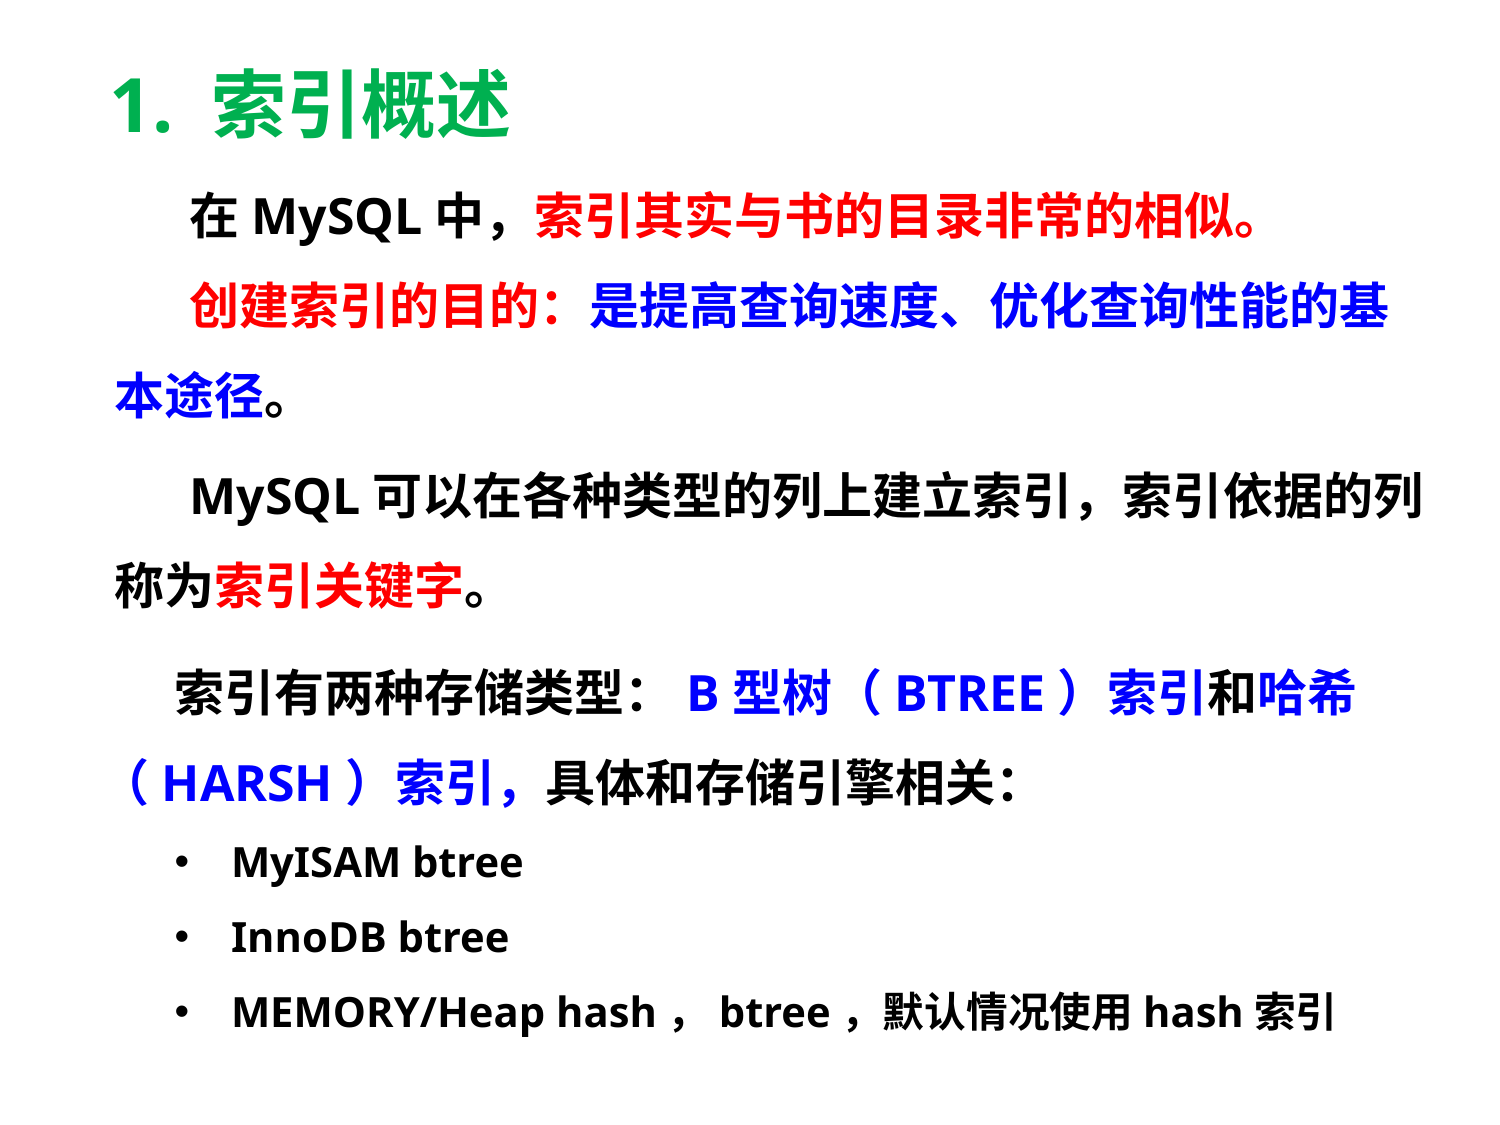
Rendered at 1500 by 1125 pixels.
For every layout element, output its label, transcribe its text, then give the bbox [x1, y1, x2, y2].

text_box 在MySQL中，索引其实与书的目录非常的相似。 创建索引的目的：是提高查询速度、优化查询性能的基本途径。 [99, 147, 1451, 426]
text_box 1. 索引概述 [19, 4, 1489, 155]
text_box 索引有两种存储类型：B型树（BTREE）索引和哈希（HARSH）索引，具体和存储引擎相关： MyISAM btree InnoDB btree MEMORY/Heap hash，btree，默认情况使用hash索引 [84, 623, 1476, 1044]
text_box MySQL可以在各种类型的列上建立索引，索引依据的列称为索引关键字。 [99, 426, 1451, 622]
